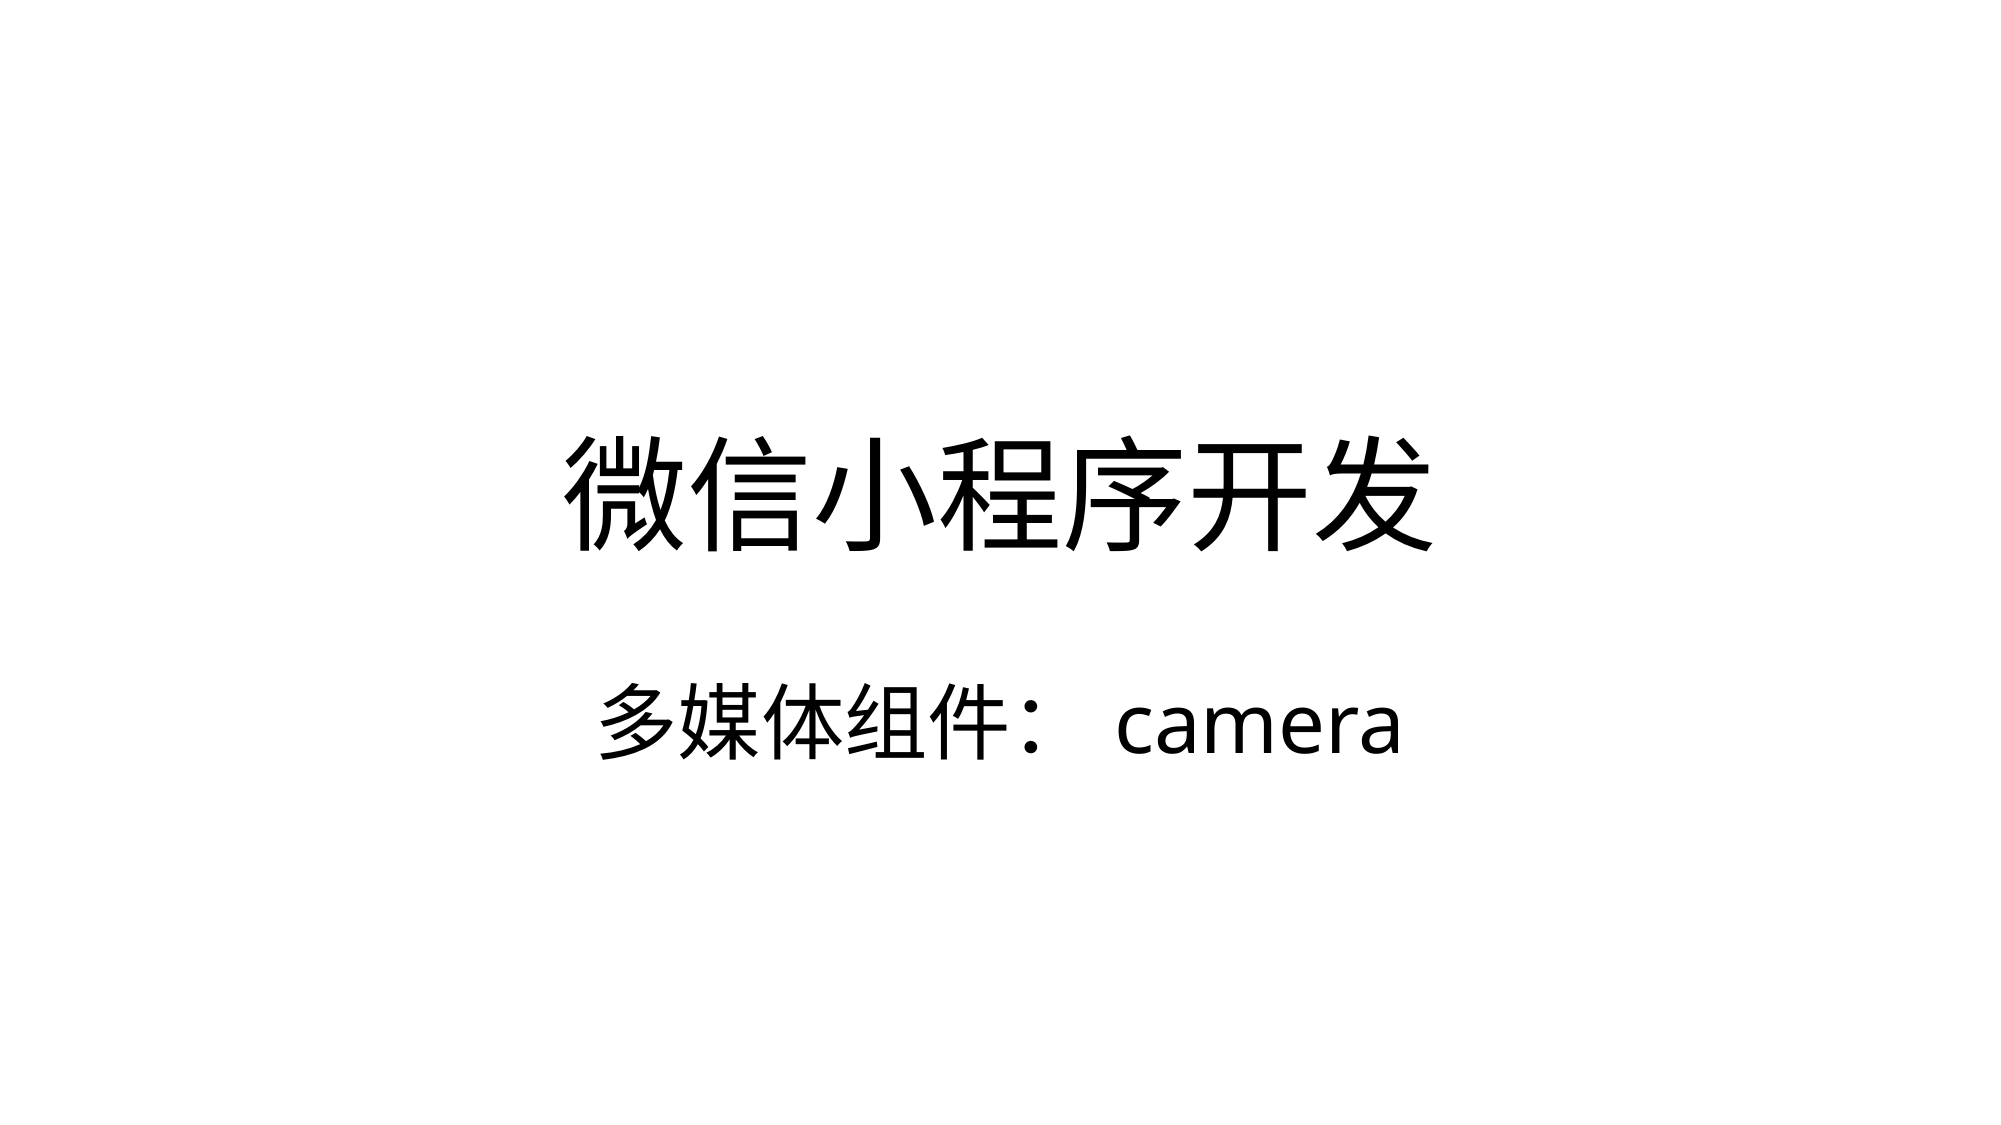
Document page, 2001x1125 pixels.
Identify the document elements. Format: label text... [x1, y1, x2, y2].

subtitle 多媒体组件：camera [249, 590, 1750, 863]
title 微信小程序开发 [249, 184, 1750, 576]
